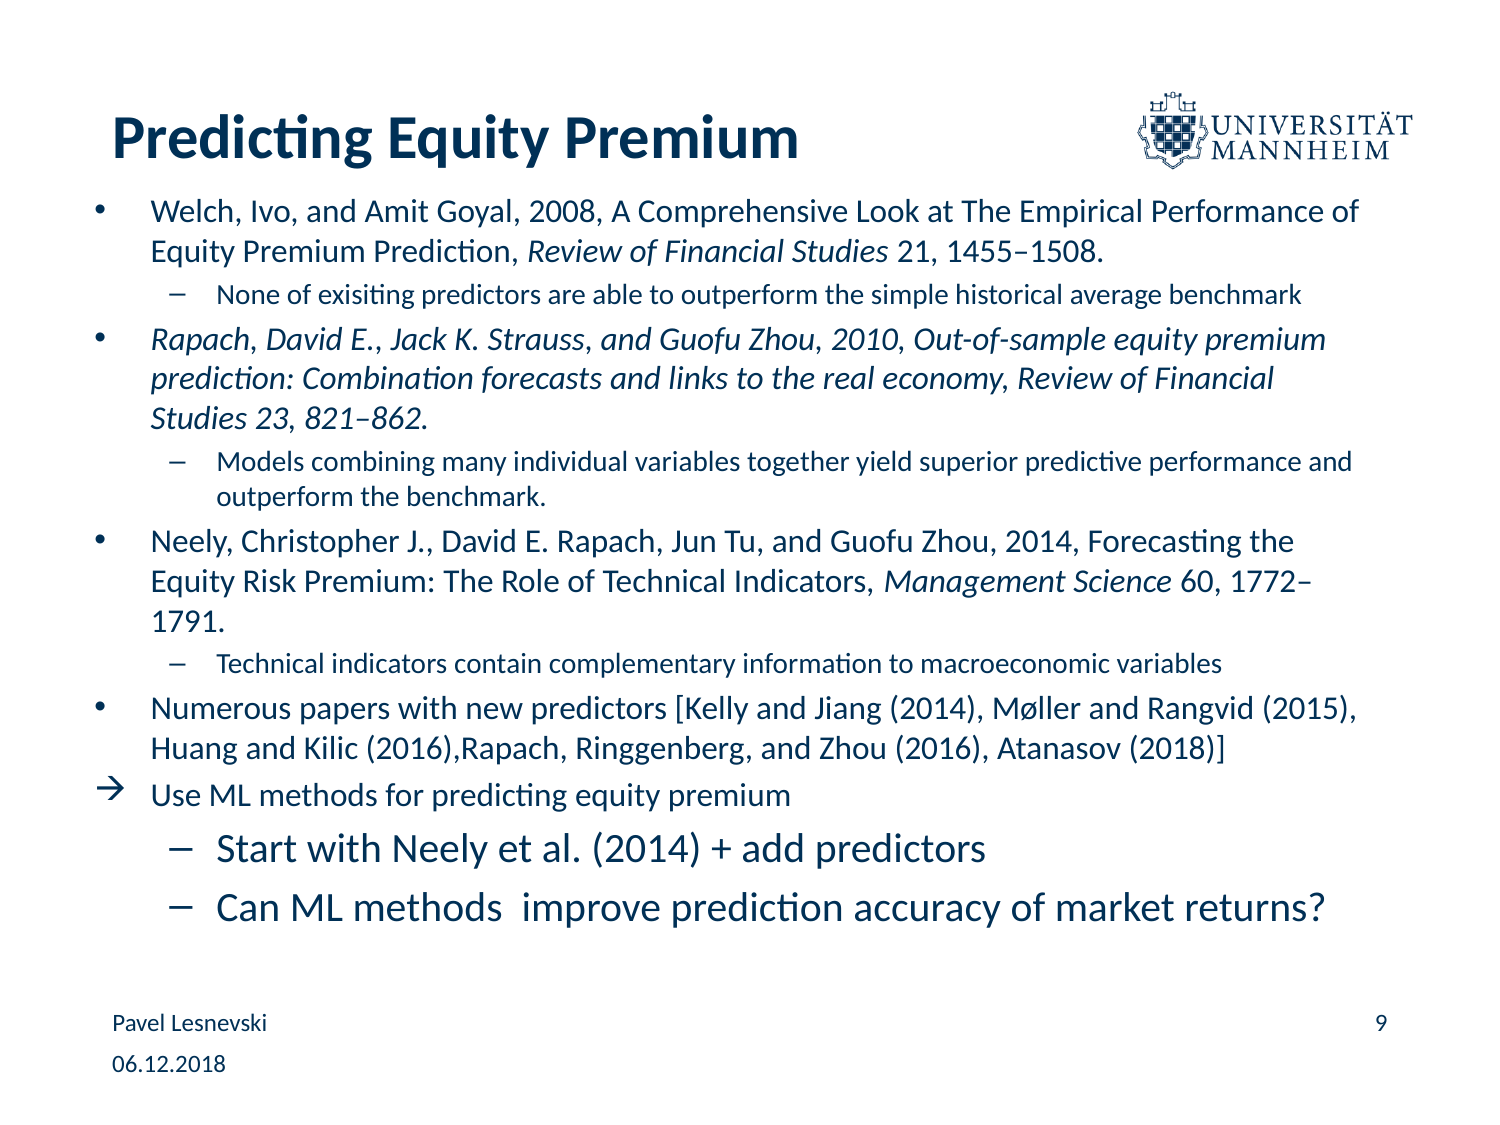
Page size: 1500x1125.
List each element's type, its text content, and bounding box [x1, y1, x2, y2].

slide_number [112, 1047, 463, 1078]
footer Pavel Lesnevski [112, 1006, 588, 1036]
title Predicting Equity Premium [112, 95, 1011, 189]
picture [1095, 58, 1454, 211]
slide_number 9 [1214, 1006, 1388, 1036]
list Welch, Ivo, and Amit Goyal, 2008, A Comprehensive Look at The Empirical Performance of Equity Premium Prediction, Review of Financial Studies 21, 1455–1508. None of exisiting predictors are able to outperform the simple historical average benchmark Rapach, David E., Jack K. Strauss, and Guofu Zhou, 2010, Out-of-sample equity premium prediction: Combination forecasts and links to the real economy, Review of Financial Studies 23, 821–862. Models combining many individual variables together yield superior predictive performance and outperform the benchmark. Neely, Christopher J., David E. Rapach, Jun Tu, and Guofu Zhou, 2014, Forecasting the Equity Risk Premium: The Role of Technical Indicators, Management Science 60, 1772–1791. Technical indicators contain complementary information to macroeconomic variables Numerous papers with new predictors [Kelly and Jiang (2014), Møller and Rangvid (2015), Huang and Kilic (2016),Rapach, Ringgenberg, and Zhou (2016), Atanasov (2018)] Use ML methods for predicting equity premium Start with Neely et al. (2014) + add predictors Can ML methods improve prediction accuracy of market returns? [94, 189, 1370, 981]
